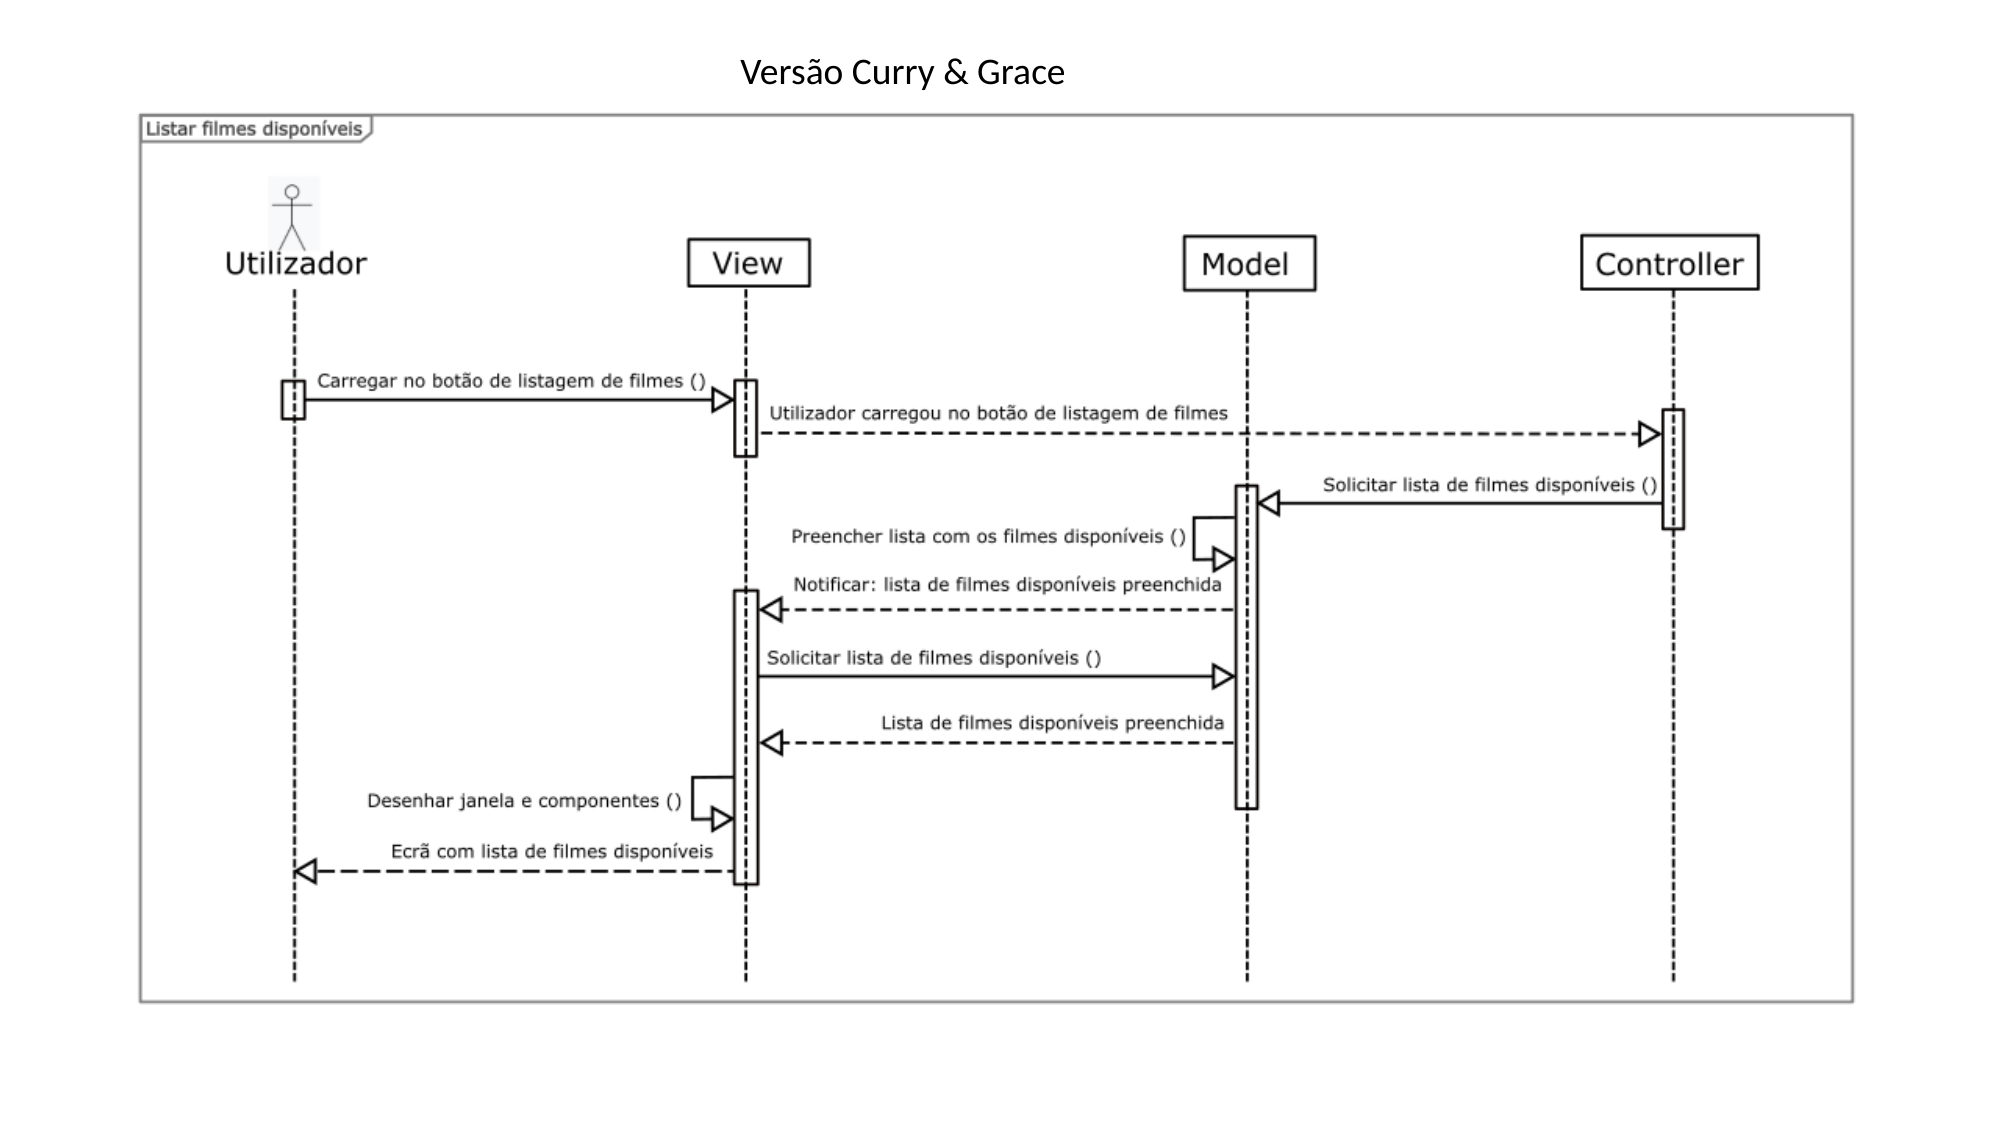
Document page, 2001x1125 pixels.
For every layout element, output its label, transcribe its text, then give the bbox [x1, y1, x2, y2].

text_box Versão Curry & Grace [725, 40, 1082, 100]
picture [121, 100, 1879, 1025]
